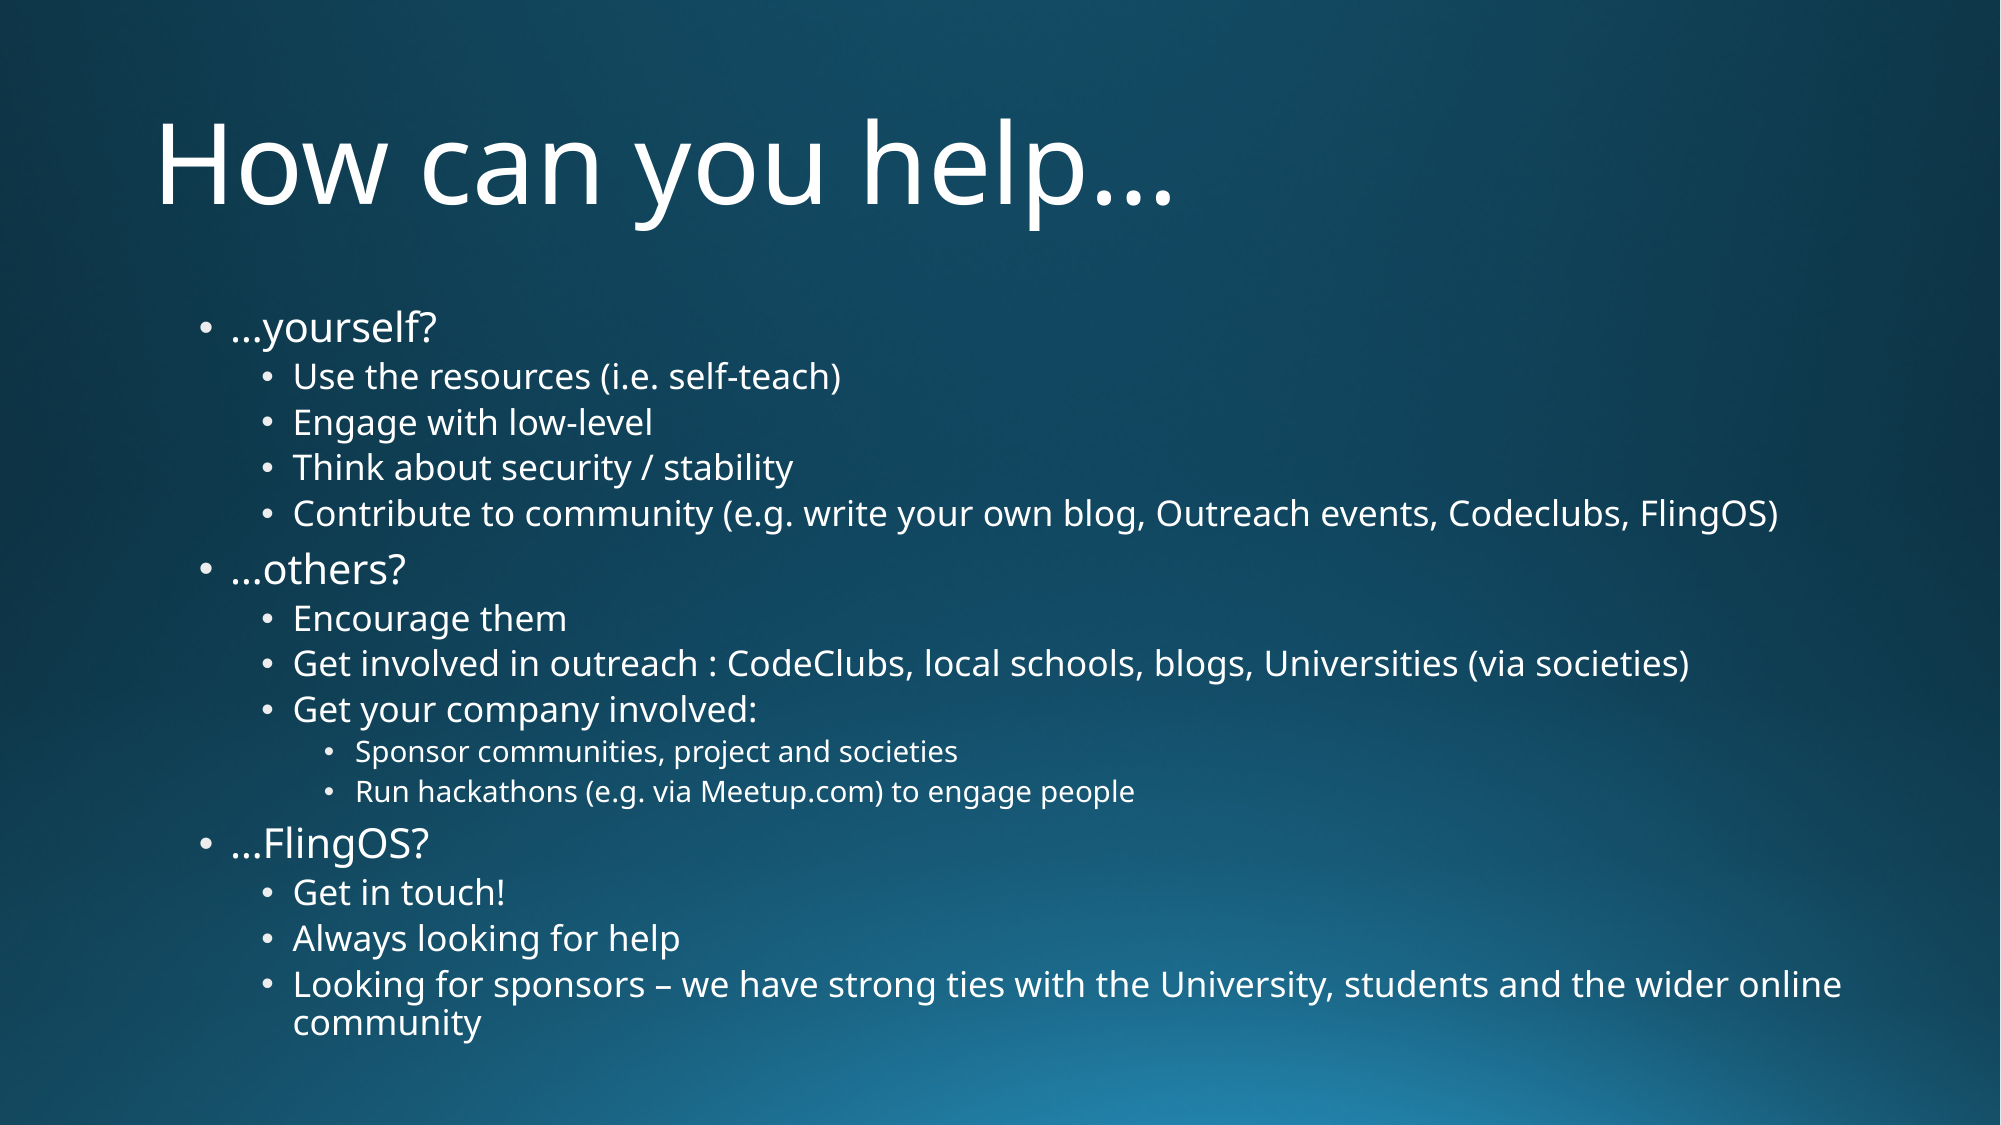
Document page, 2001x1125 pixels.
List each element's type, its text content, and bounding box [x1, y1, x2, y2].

title How can you help… [137, 59, 1863, 278]
picture [0, 0, 2001, 1125]
list …yourself? Use the resources (i.e. self-teach) Engage with low-level Think about security / stability Contribute to community (e.g. write your own blog, Outreach events, Codeclubs, FlingOS) …others? Encourage them Get involved in outreach : CodeClubs, local schools, blogs, Universities (via societies) Get your company involved: Sponsor communities, project and societies Run hackathons (e.g. via Meetup.com) to engage people …FlingOS? Get in touch! Always looking for help Looking for sponsors – we have strong ties with the University, students and the wider online community [183, 299, 1943, 1056]
